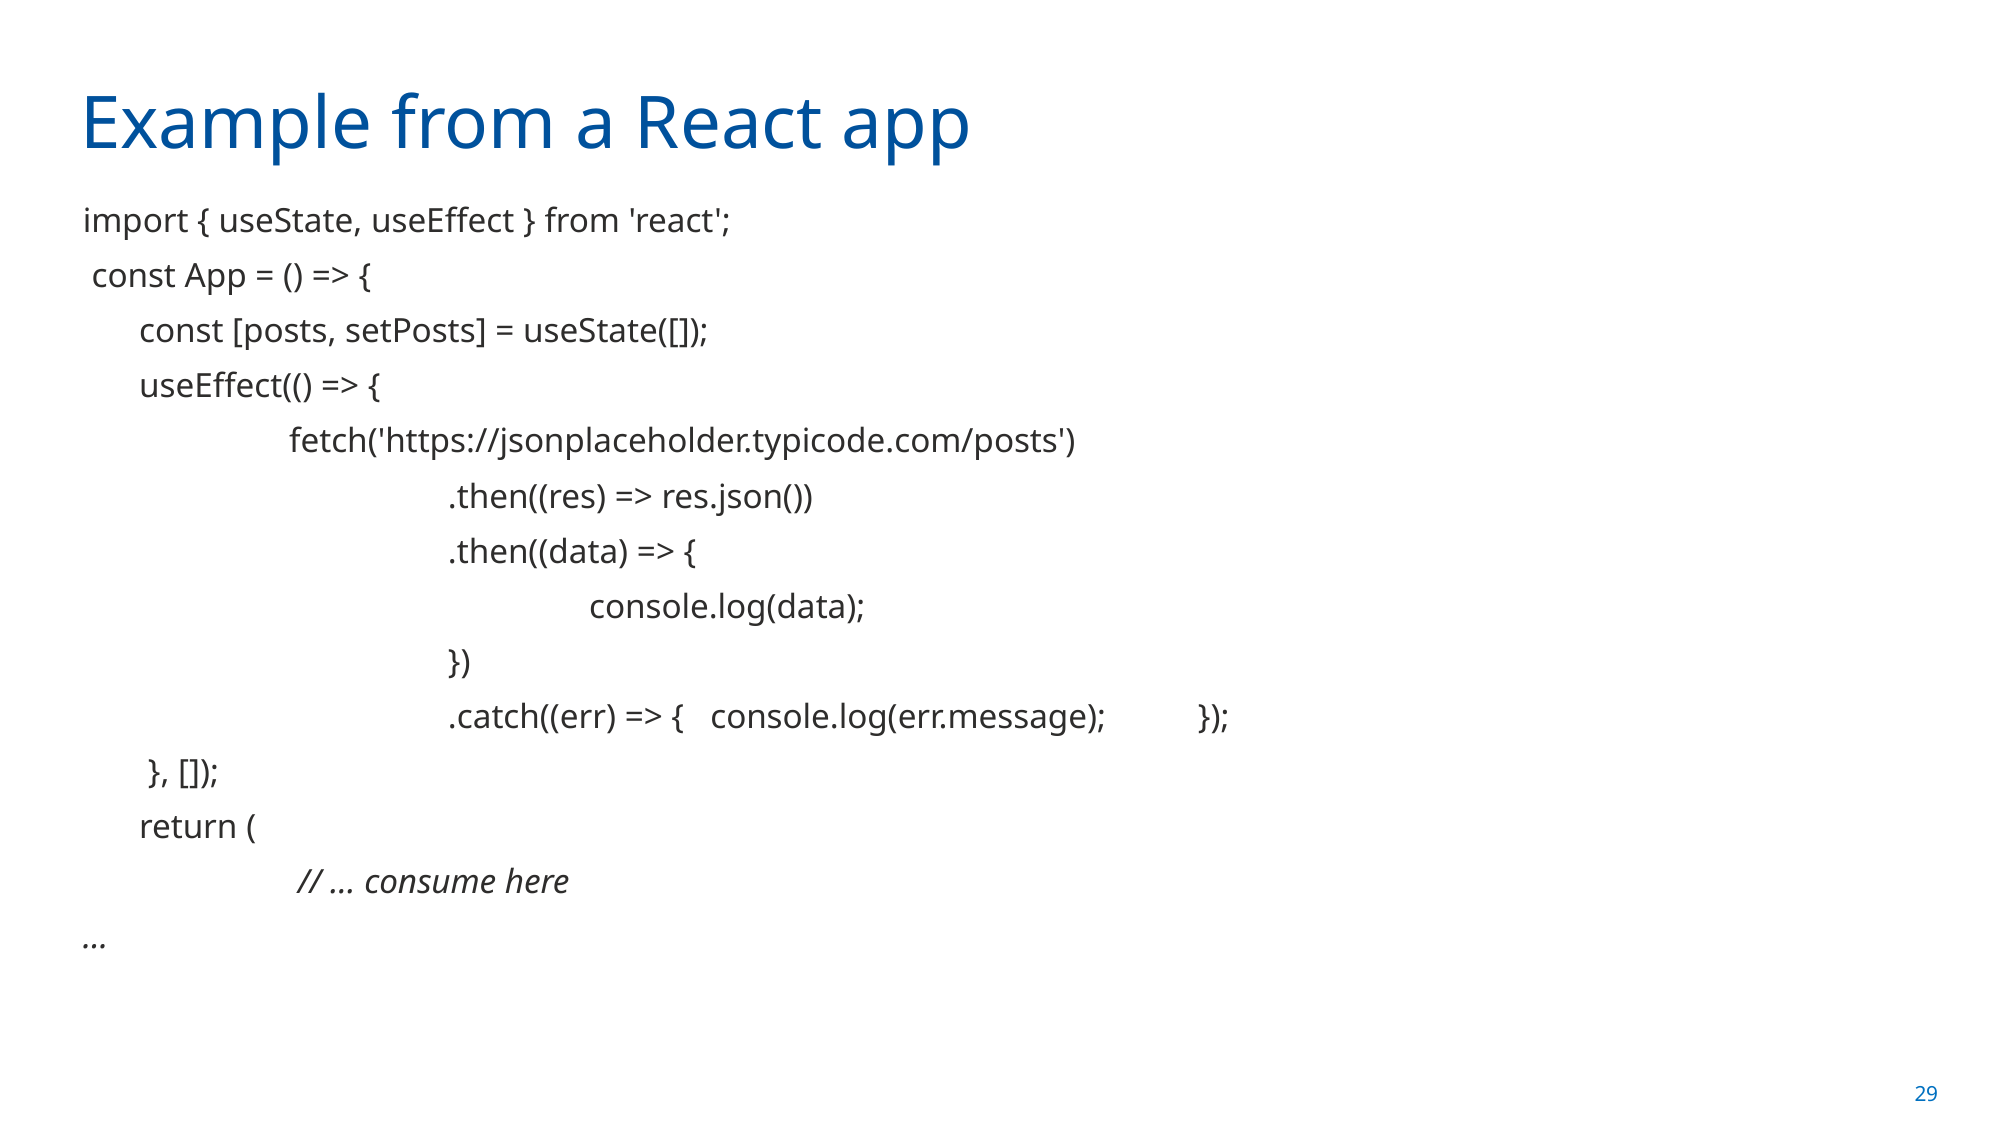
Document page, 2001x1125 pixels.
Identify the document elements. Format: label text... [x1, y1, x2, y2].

title Example from a React app [64, 67, 1562, 171]
list import { useState, useEffect } from 'react'; const App = () => { const [posts, setPosts] = useState([]); useEffect(() => { fetch('https://jsonplaceholder.typicode.com/posts') .then((res) => res.json()) .then((data) => { console.log(data); }) .catch((err) => { console.log(err.message); }); }, []); return ( // ... consume here ... [67, 201, 1939, 1063]
